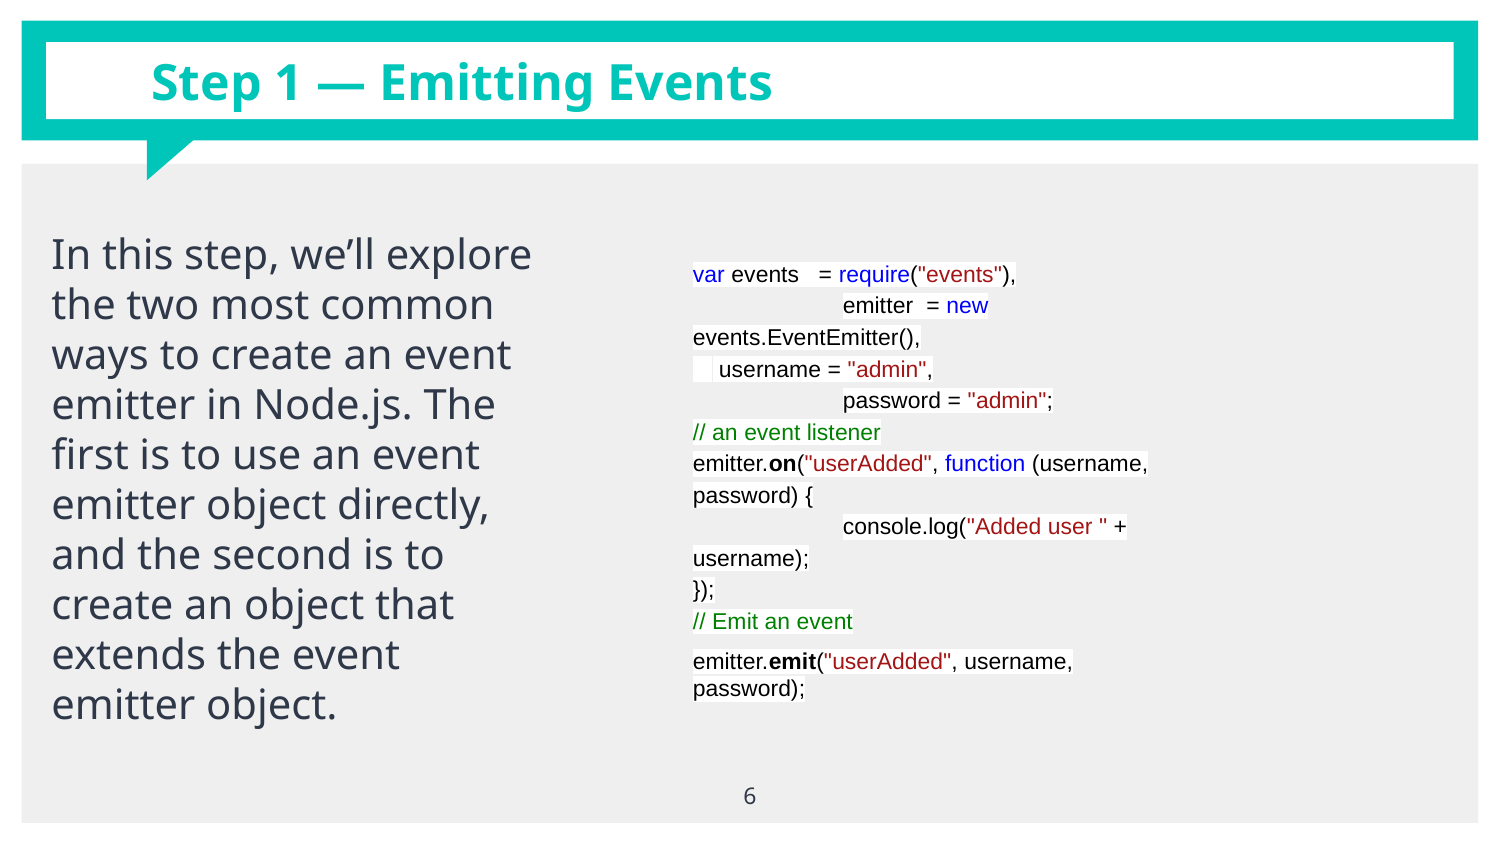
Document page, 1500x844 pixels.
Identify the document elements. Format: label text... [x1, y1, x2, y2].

title Step 1 — Emitting Events [136, 20, 1441, 141]
slide_number 6 [705, 766, 795, 832]
list In this step, we’ll explore the two most common ways to create an event emitter in Node.js. The first is to use an event emitter object directly, and the second is to create an object that extends the event emitter object. [36, 212, 556, 719]
text_box var events = require("events"), emitter = new events.EventEmitter(), username = "admin", password = "admin"; // an event listener emitter.on("userAdded", function (username, password) { console.log("Added user " + username); }); // Emit an event emitter.emit("userAdded", username, password); [678, 240, 1171, 717]
